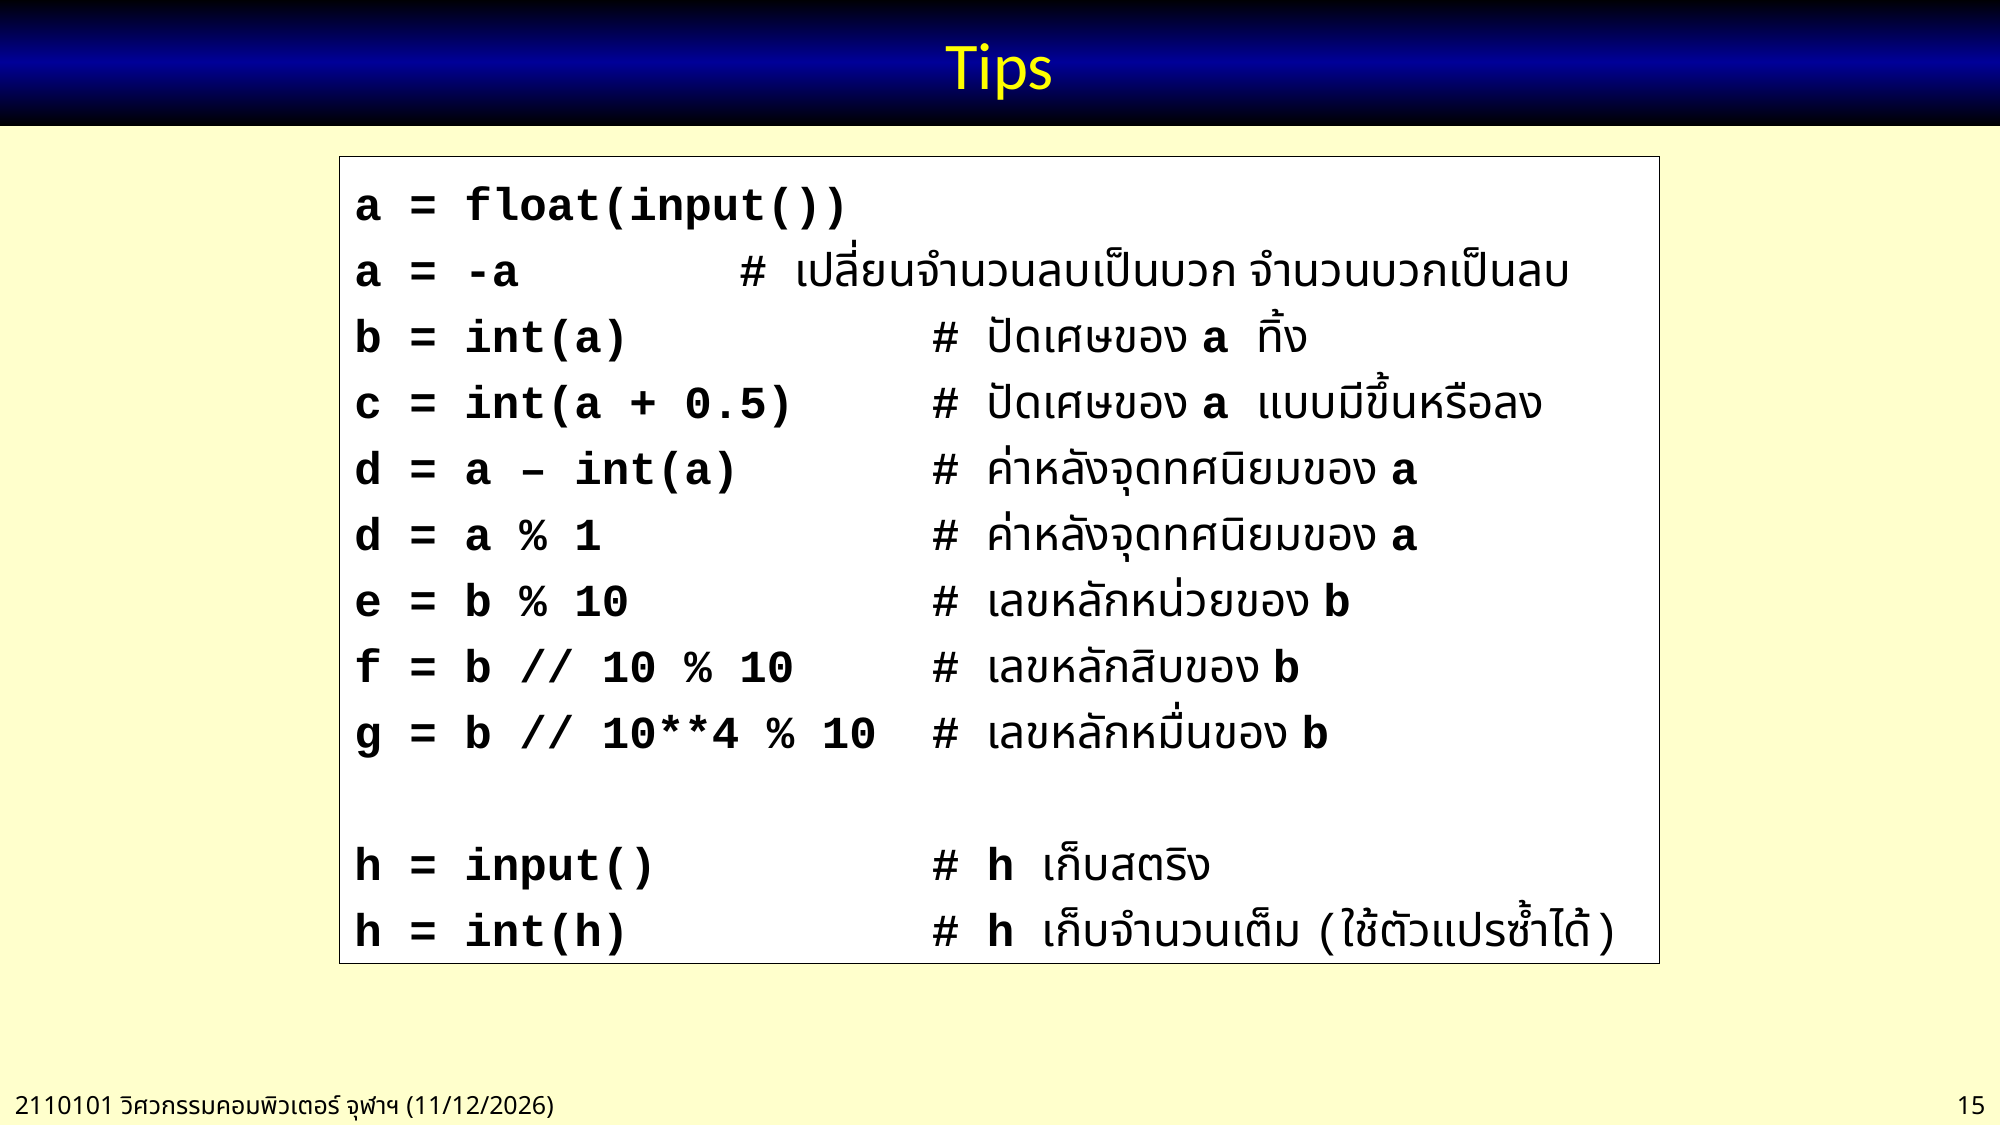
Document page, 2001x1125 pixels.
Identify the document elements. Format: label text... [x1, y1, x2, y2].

text_box a = float(input()) a = -a # เปลี่ยนจำนวนลบเป็นบวก จำนวนบวกเป็นลบ b = int(a) # ปัดเศษของ a ทิ้ง c = int(a + 0.5) # ปัดเศษของ a แบบมีขึ้นหรือลง d = a – int(a) # ค่าหลังจุดทศนิยมของ a d = a % 1 # ค่าหลังจุดทศนิยมของ a e = b % 10 # เลขหลักหน่วยของ b f = b // 10 % 10 # เลขหลักสิบของ b g = b // 10**4 % 10 # เลขหลักหมื่นของ b h = input() # h เก็บสตริง h = int(h) # h เก็บจำนวนเต็ม (ใช้ตัวแปรซ้ำได้) [339, 156, 1660, 964]
title Tips [0, 0, 2000, 126]
